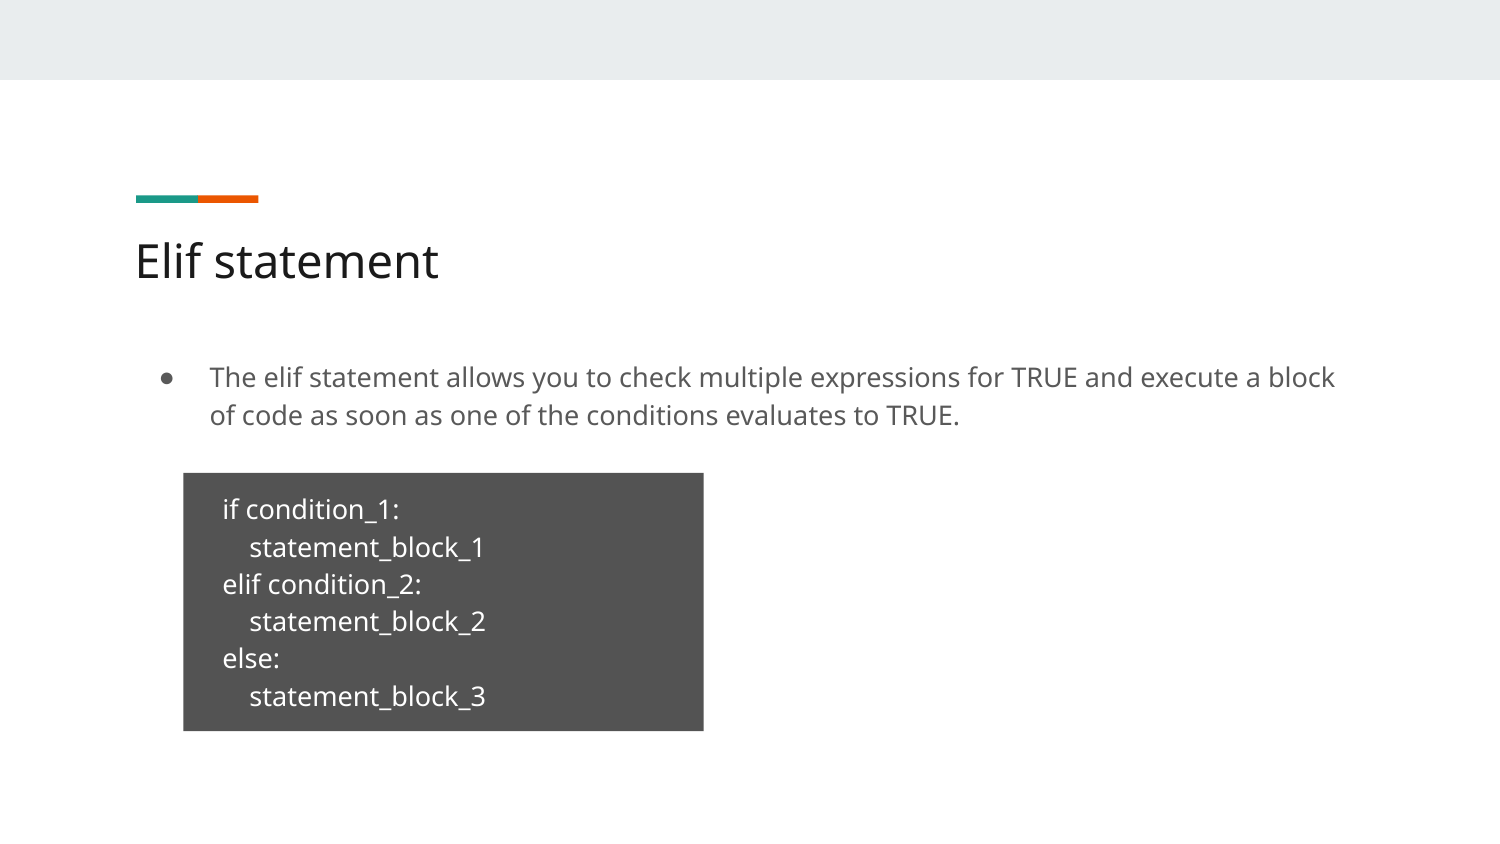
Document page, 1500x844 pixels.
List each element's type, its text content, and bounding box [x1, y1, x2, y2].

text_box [183, 472, 704, 732]
list The elif statement allows you to check multiple expressions for TRUE and execute a block of code as soon as one of the conditions evaluates to TRUE. [119, 340, 1382, 451]
title Elif statement [119, 215, 1382, 305]
